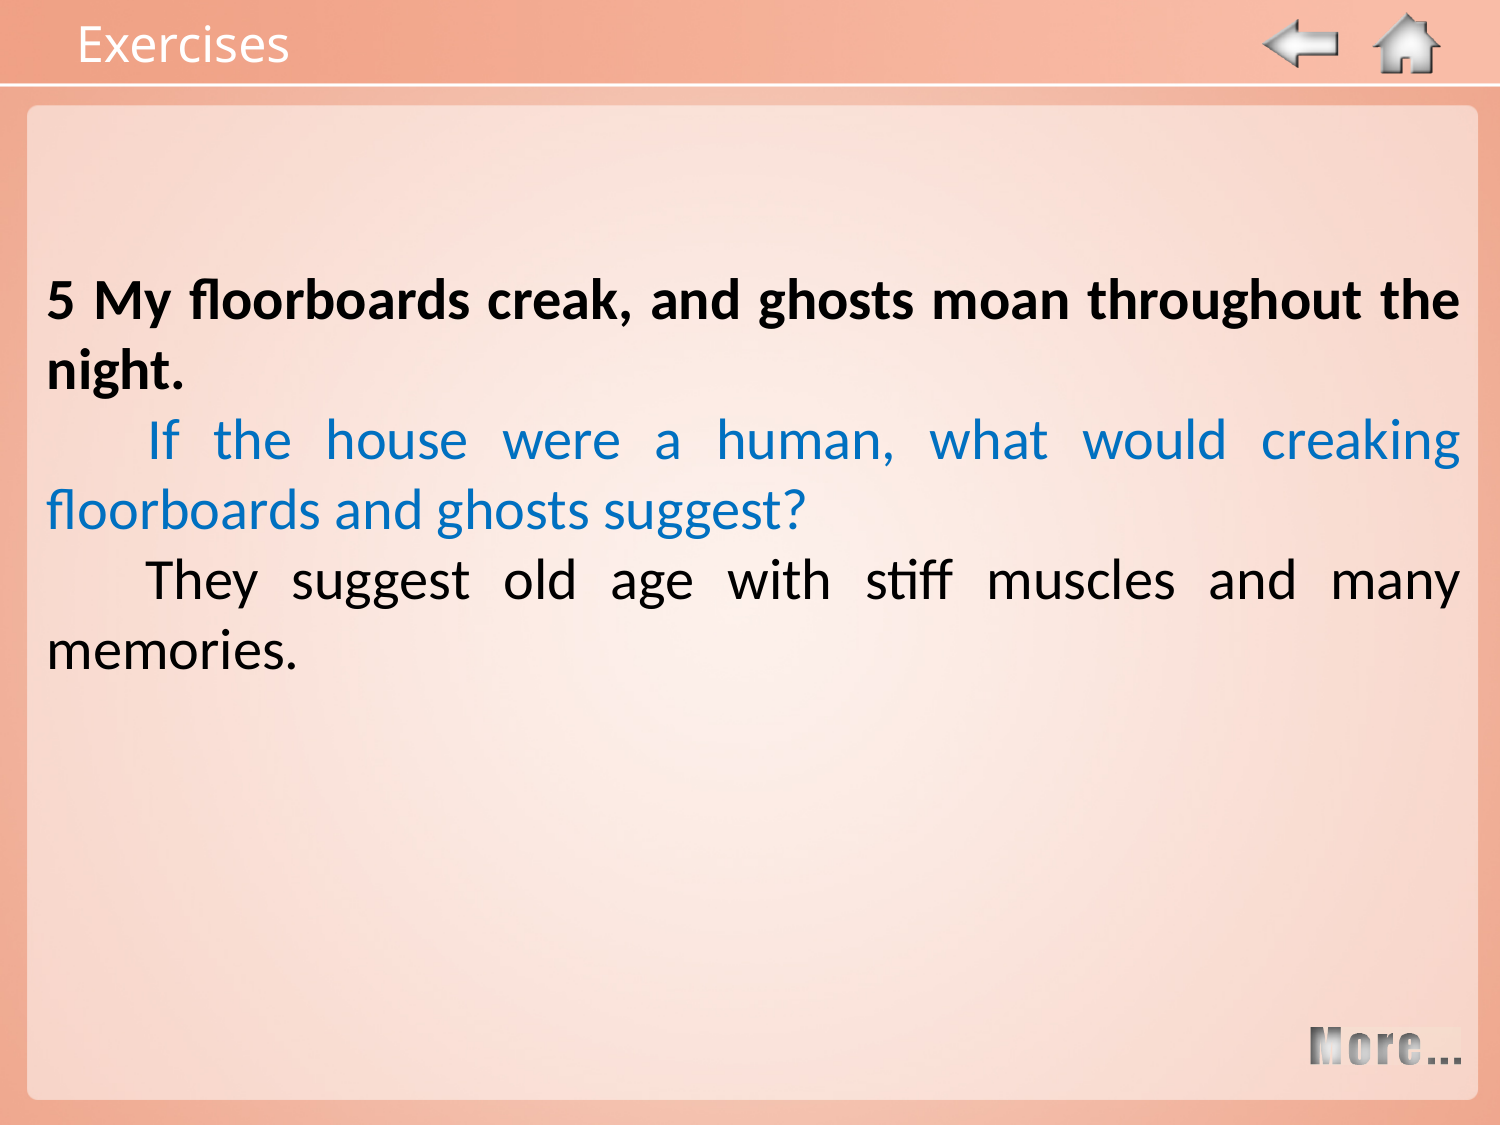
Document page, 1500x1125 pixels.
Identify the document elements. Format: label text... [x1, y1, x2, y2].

text_box Exercises [61, 5, 306, 80]
picture [0, 0, 1500, 1125]
list 5 My floorboards creak, and ghosts moan throughout the night. If the house were a human, what would creaking floorboards and ghosts suggest? They suggest old age with stiff muscles and many memories. [31, 113, 1477, 1096]
